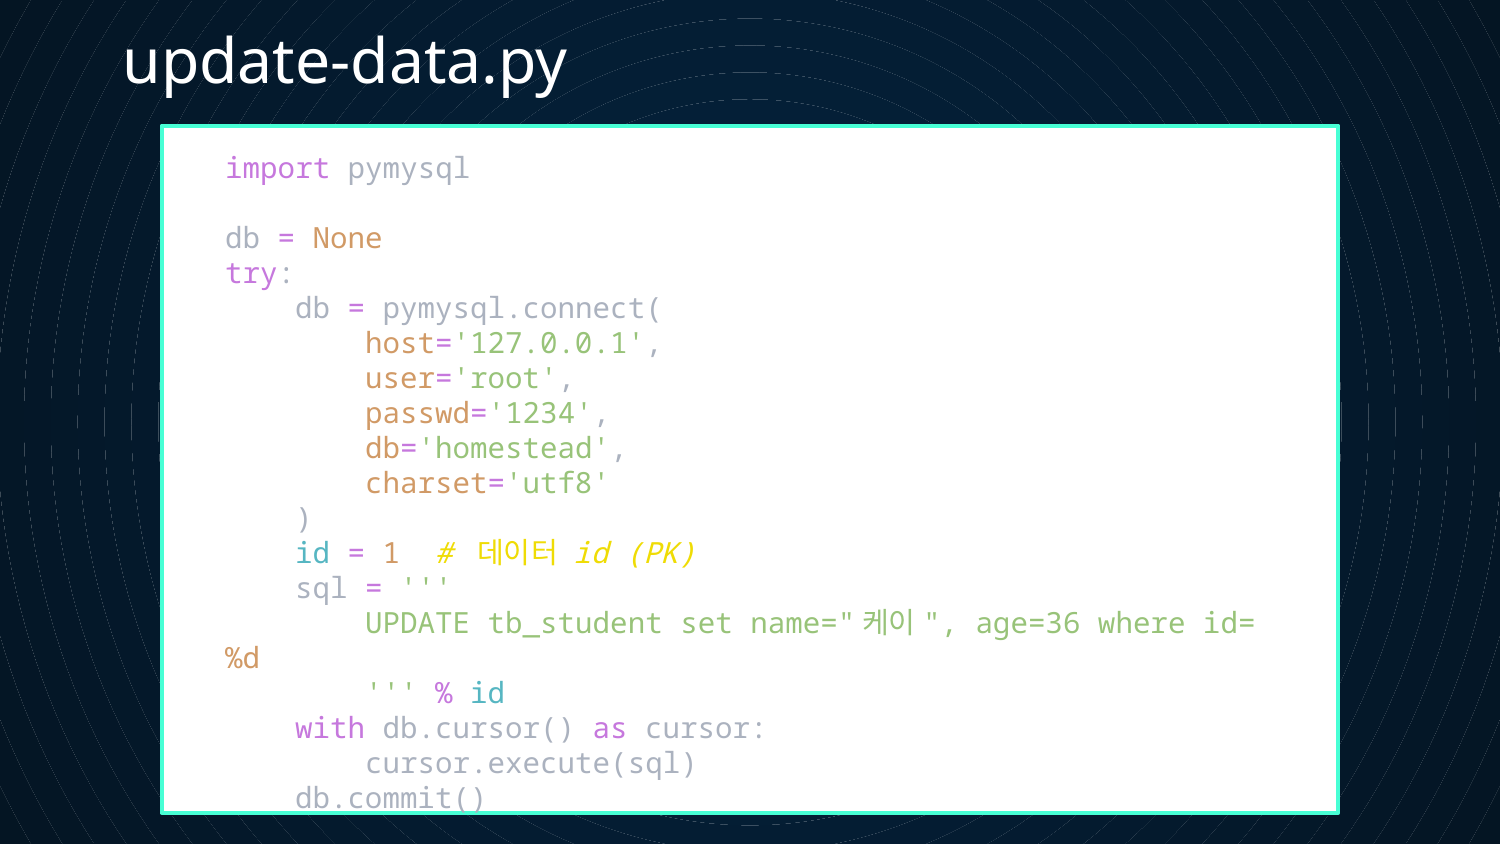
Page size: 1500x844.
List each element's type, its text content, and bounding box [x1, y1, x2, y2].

text_box update-data.py [107, 11, 1393, 111]
text_box import pymysql db = None try: db = pymysql.connect( host='127.0.0.1', user='root', passwd='1234', db='homestead', charset='utf8' ) id = 1 # 데이터 id (PK) sql = ''' UPDATE tb_student set name="케이", age=36 where id=%d ''' % id with db.cursor() as cursor: cursor.execute(sql) db.commit() [210, 134, 1290, 195]
text_box [160, 124, 1340, 815]
